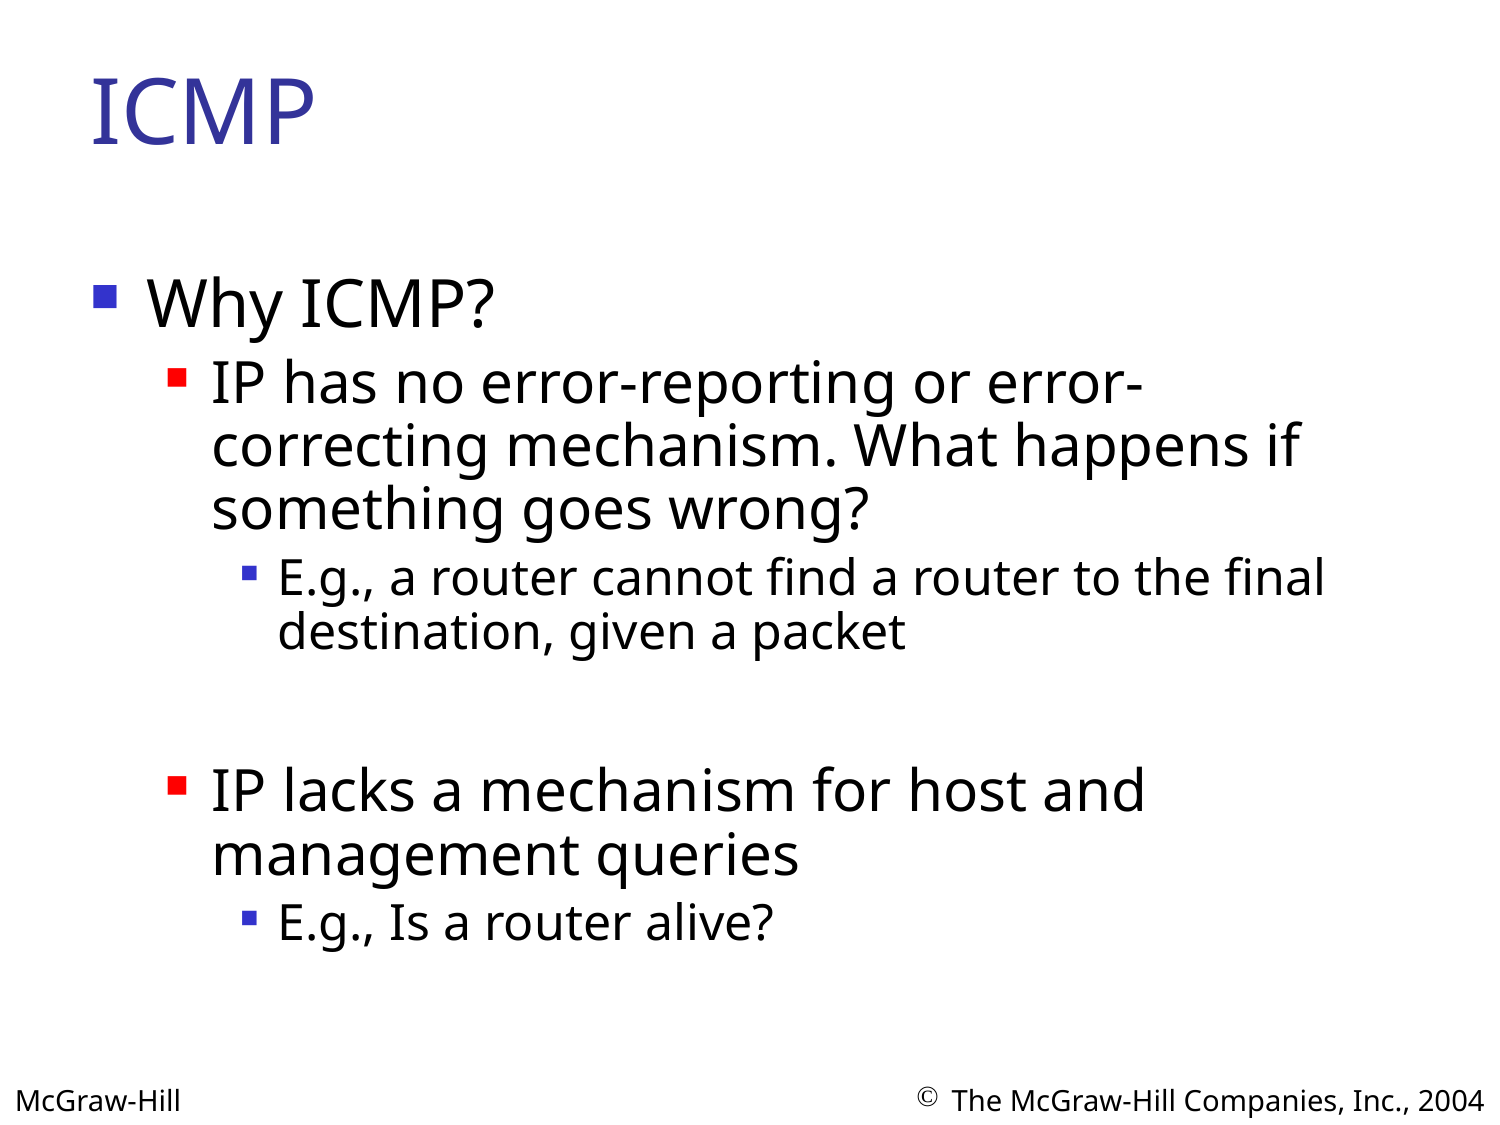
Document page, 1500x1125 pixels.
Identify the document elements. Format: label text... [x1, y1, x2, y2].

title ICMP [75, 45, 1425, 233]
list Why ICMP? IP has no error-reporting or error-correcting mechanism. What happens if something goes wrong? E.g., a router cannot find a router to the final destination, given a packet IP lacks a mechanism for host and management queries E.g., Is a router alive? [75, 262, 1425, 1005]
